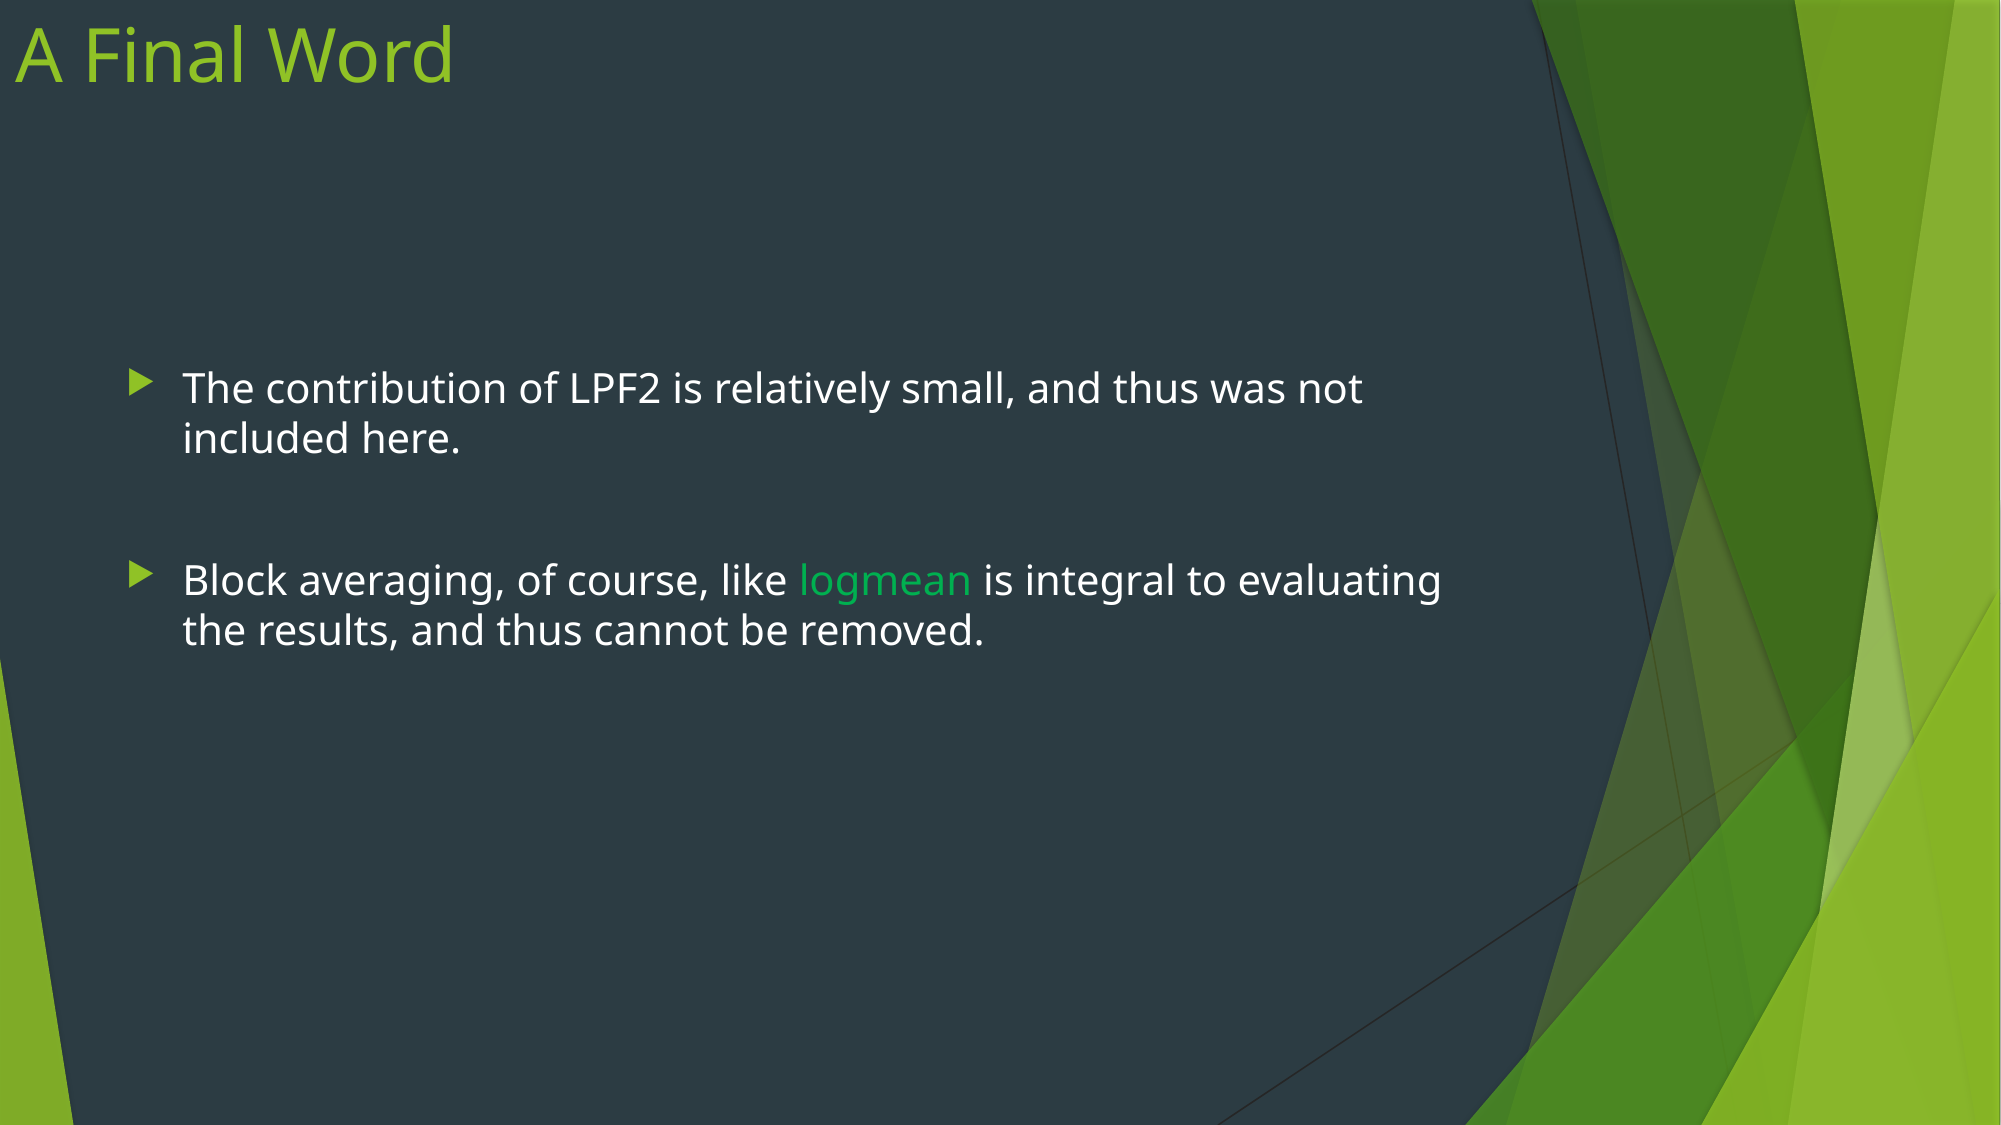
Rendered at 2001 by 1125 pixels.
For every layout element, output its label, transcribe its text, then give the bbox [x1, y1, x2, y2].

list The contribution of LPF2 is relatively small, and thus was not included here. Block averaging, of course, like logmean is integral to evaluating the results, and thus cannot be removed. [111, 354, 1522, 992]
title A Final Word [0, 0, 1411, 217]
